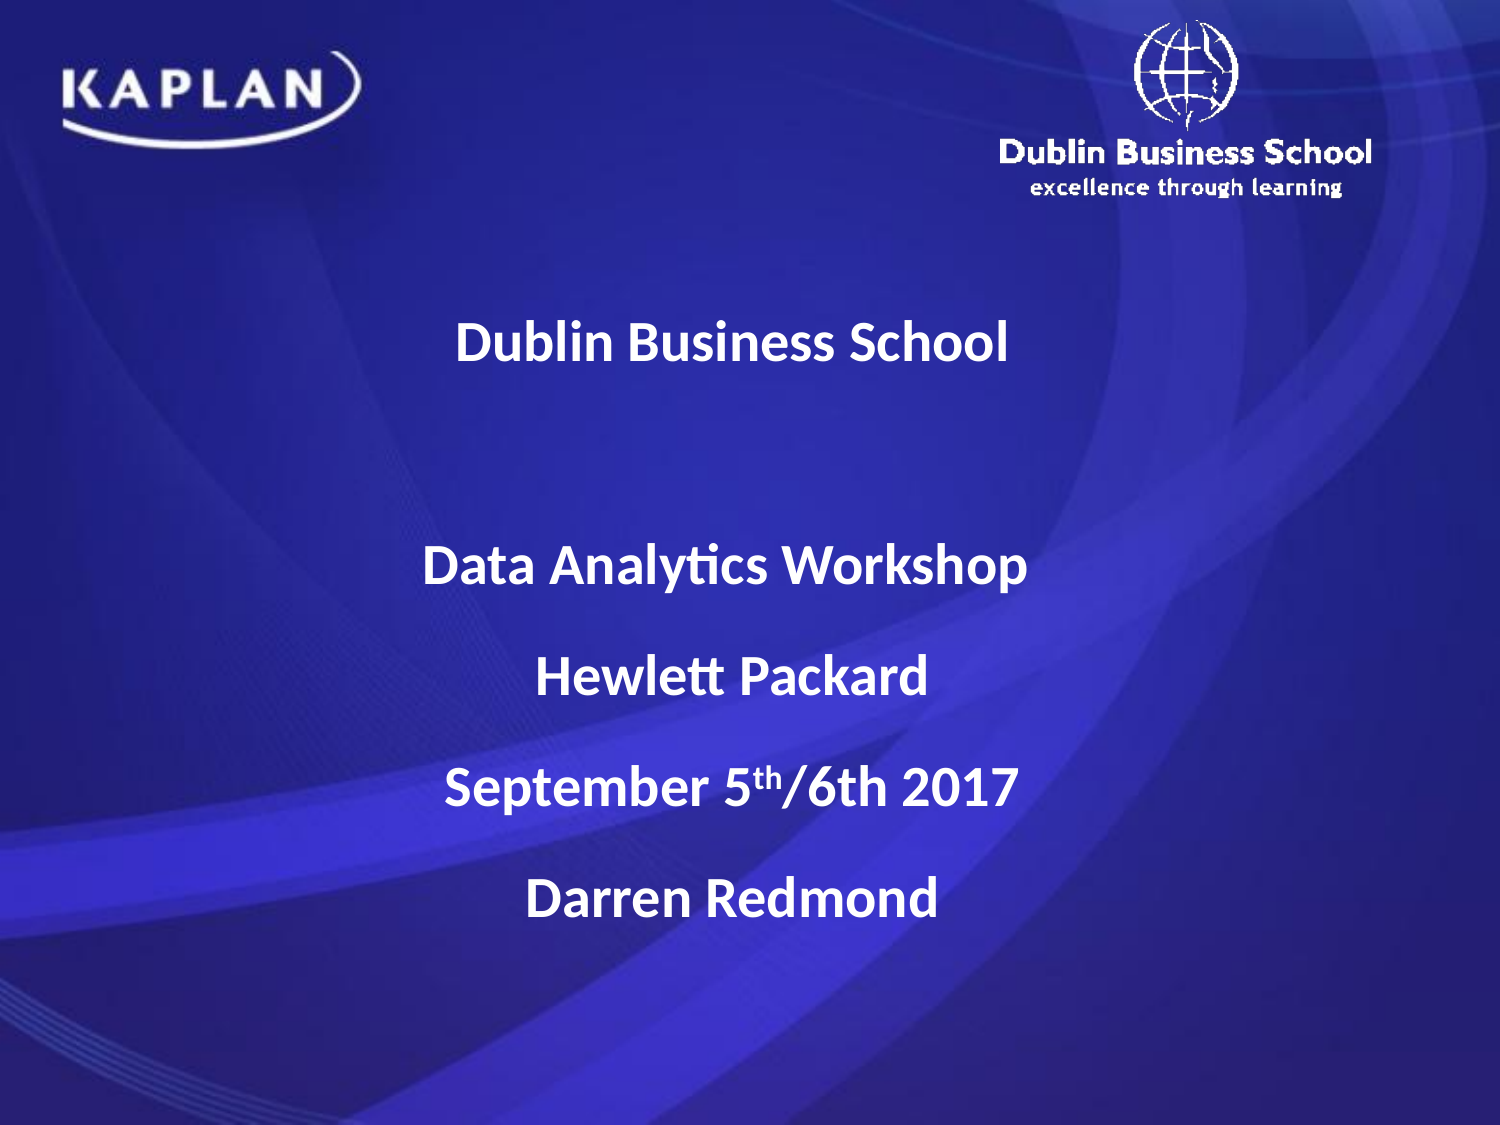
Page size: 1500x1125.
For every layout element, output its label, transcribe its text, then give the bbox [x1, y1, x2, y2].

picture [0, 0, 1500, 1125]
title Dublin Business School Data Analytics Workshop Hewlett Packard September 5th/6th 2017 Darren Redmond [48, 254, 1417, 630]
